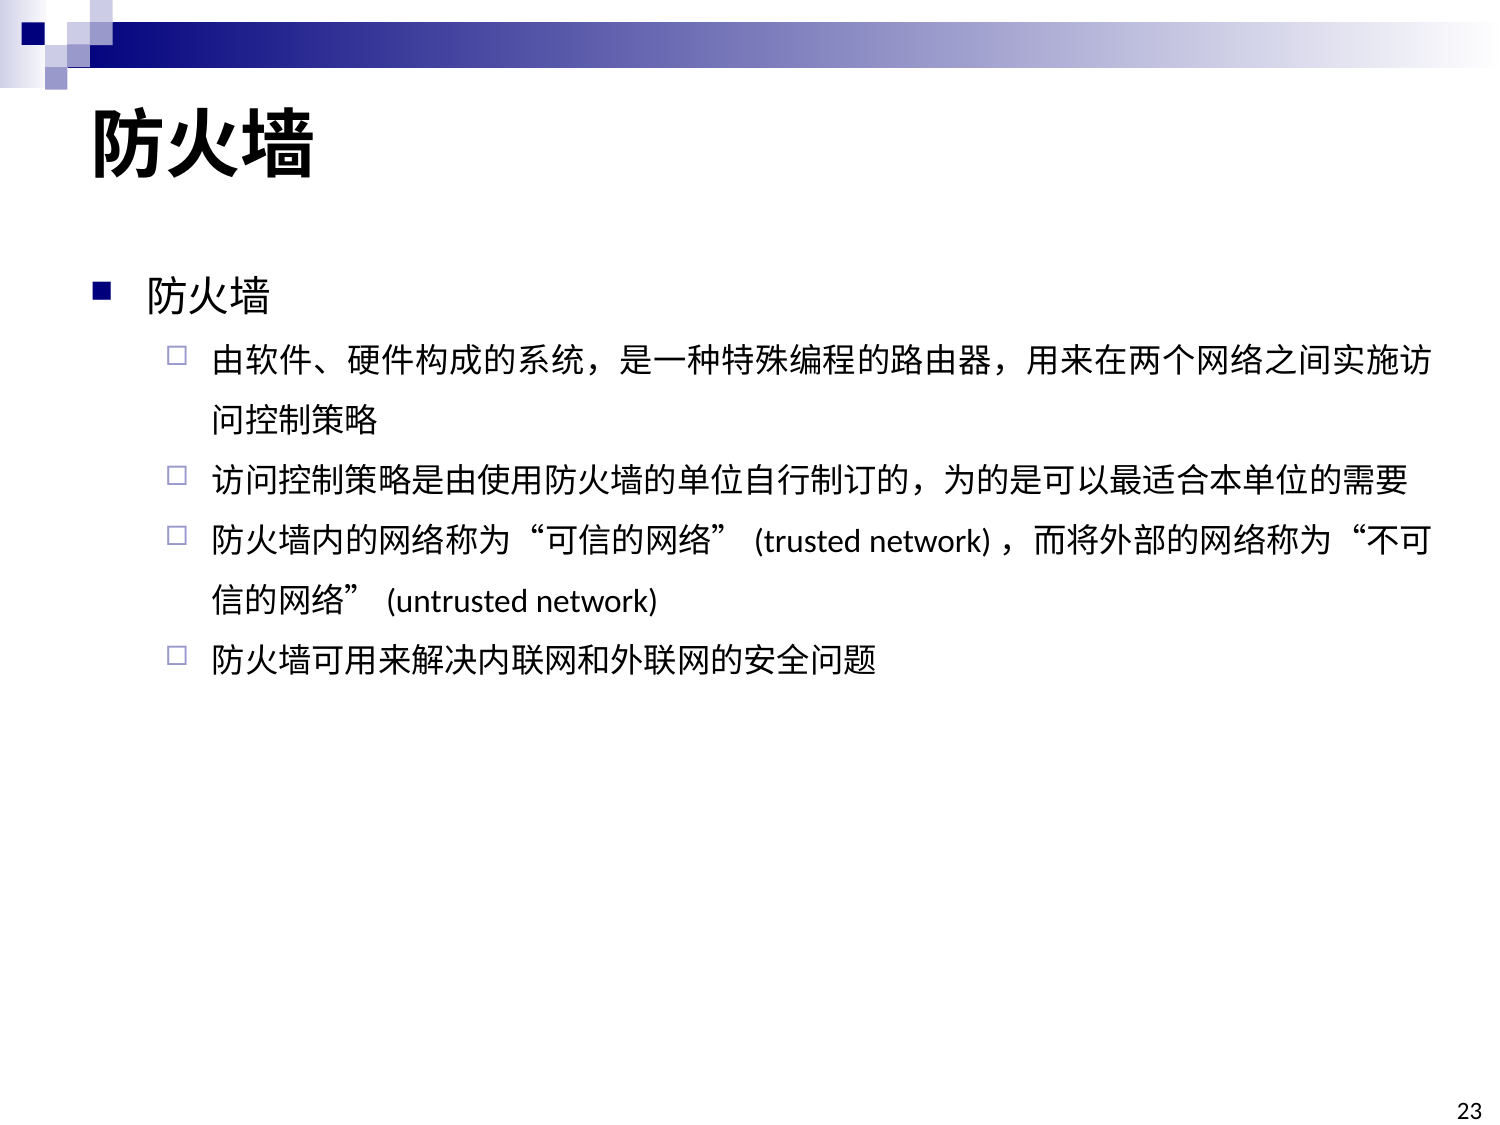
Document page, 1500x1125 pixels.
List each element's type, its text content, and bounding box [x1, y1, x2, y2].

title 防火墙 [75, 75, 1425, 209]
slide_number 23 [1448, 1100, 1483, 1125]
list 防火墙 由软件、硬件构成的系统，是一种特殊编程的路由器，用来在两个网络之间实施访问控制策略 访问控制策略是由使用防火墙的单位自行制订的，为的是可以最适合本单位的需要 防火墙内的网络称为“可信的网络”(trusted network)，而将外部的网络称为“不可信的网络”(untrusted network) 防火墙可用来解决内联网和外联网的安全问题 [75, 237, 1449, 1064]
